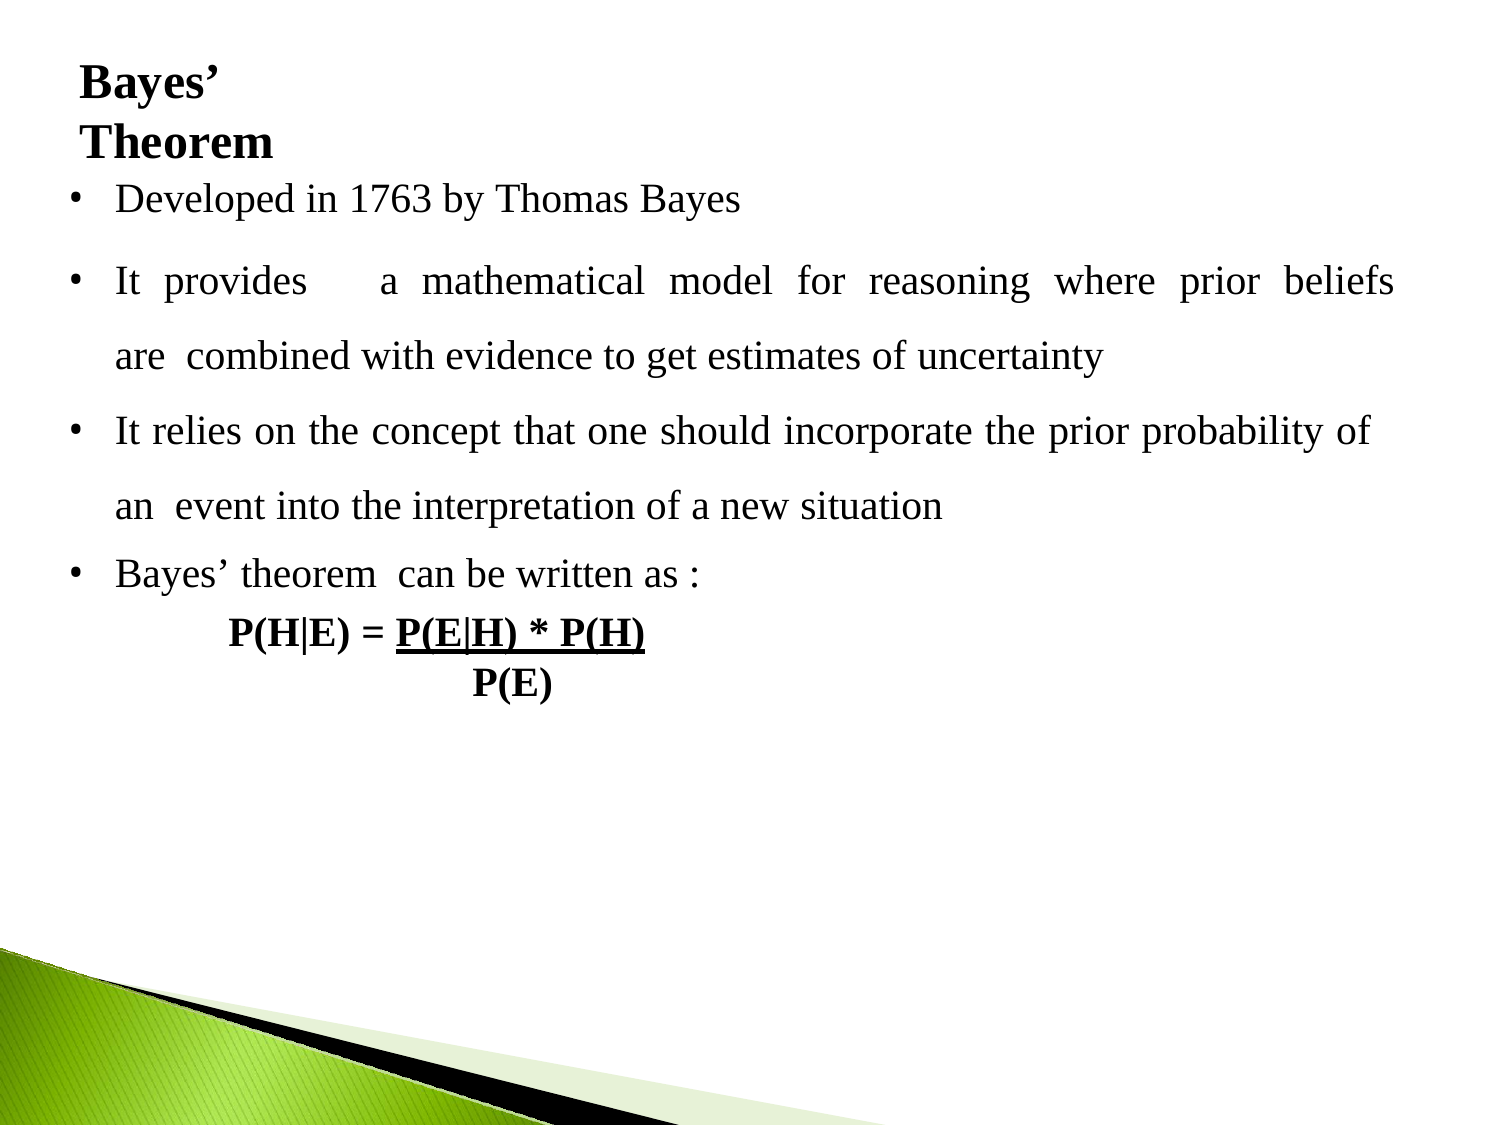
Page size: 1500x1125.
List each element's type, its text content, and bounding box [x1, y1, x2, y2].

picture [0, 948, 558, 1125]
text_box Developed in 1763 by Thomas Bayes It provides a mathematical model for reasoning where prior beliefs are combined with evidence to get estimates of uncertainty It relies on the concept that one should incorporate the prior probability of an event into the interpretation of a new situation Bayes’ theorem can be written as : P(H|E) = P(E|H) * P(H) P(E) [66, 144, 1423, 706]
title Bayes’ Theorem [77, 46, 426, 144]
